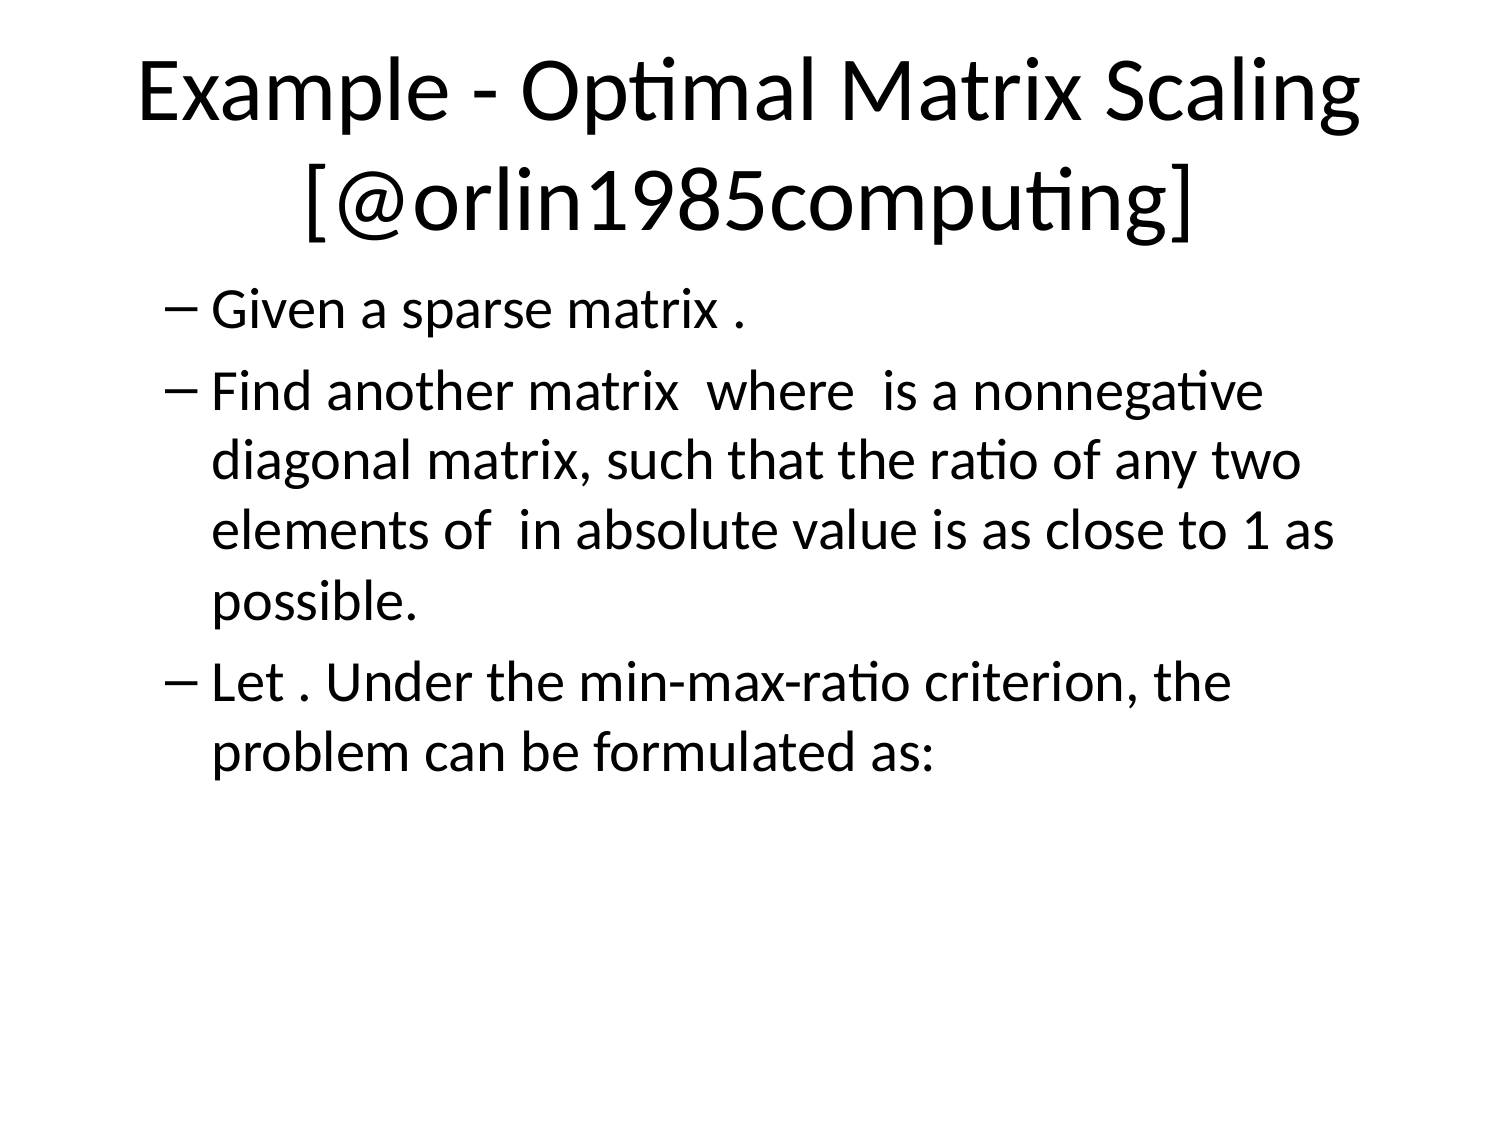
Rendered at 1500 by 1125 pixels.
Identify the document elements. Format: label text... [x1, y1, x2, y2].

title Example - Optimal Matrix Scaling [@orlin1985computing] [75, 45, 1425, 233]
